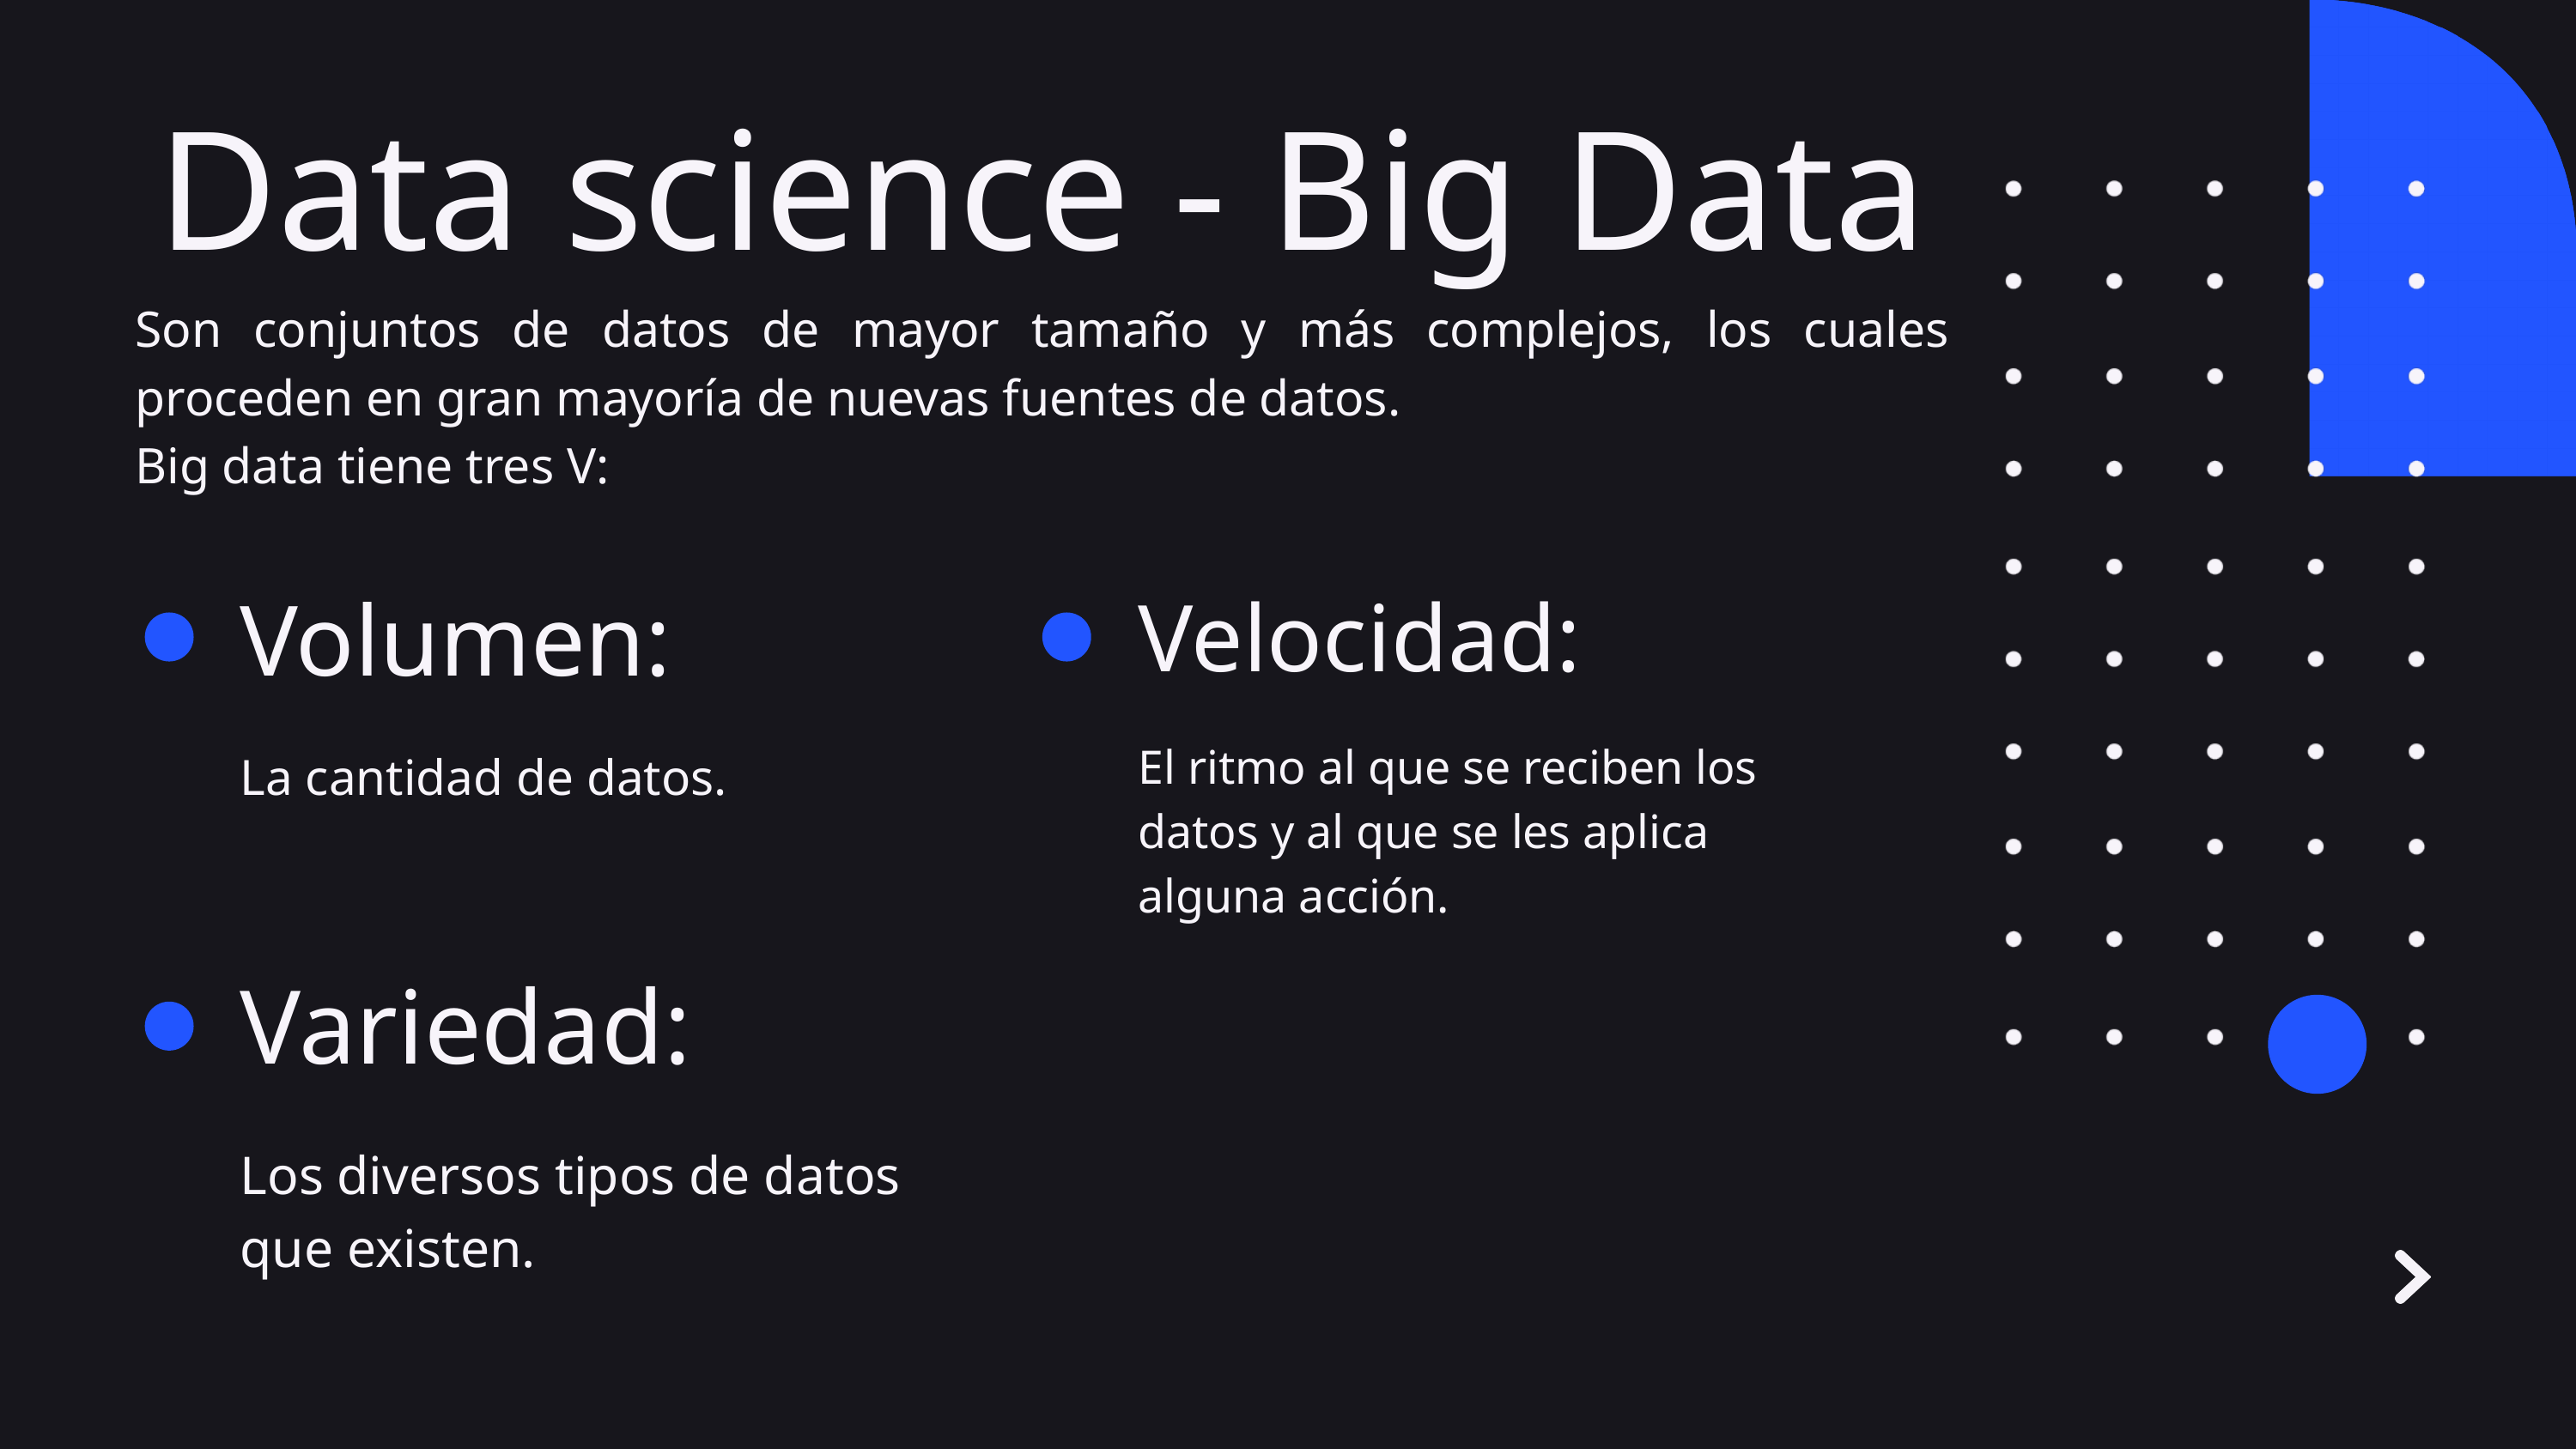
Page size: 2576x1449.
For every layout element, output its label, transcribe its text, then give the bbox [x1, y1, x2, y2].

text_box Son conjuntos de datos de mayor tamaño y más complejos, los cuales proceden en gran mayoría de nuevas fuentes de datos. Big data tiene tres V: [135, 288, 1950, 494]
text_box Data science - Big Data [93, 52, 1992, 283]
text_box [1995, 645, 2432, 1051]
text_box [240, 961, 999, 1278]
text_box [1995, 174, 2432, 580]
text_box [2268, 994, 2367, 1094]
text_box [1138, 579, 1810, 924]
text_box [2394, 1250, 2432, 1304]
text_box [144, 612, 194, 662]
text_box [2309, 0, 2576, 476]
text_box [240, 579, 948, 806]
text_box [144, 1001, 194, 1052]
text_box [1042, 612, 1092, 662]
